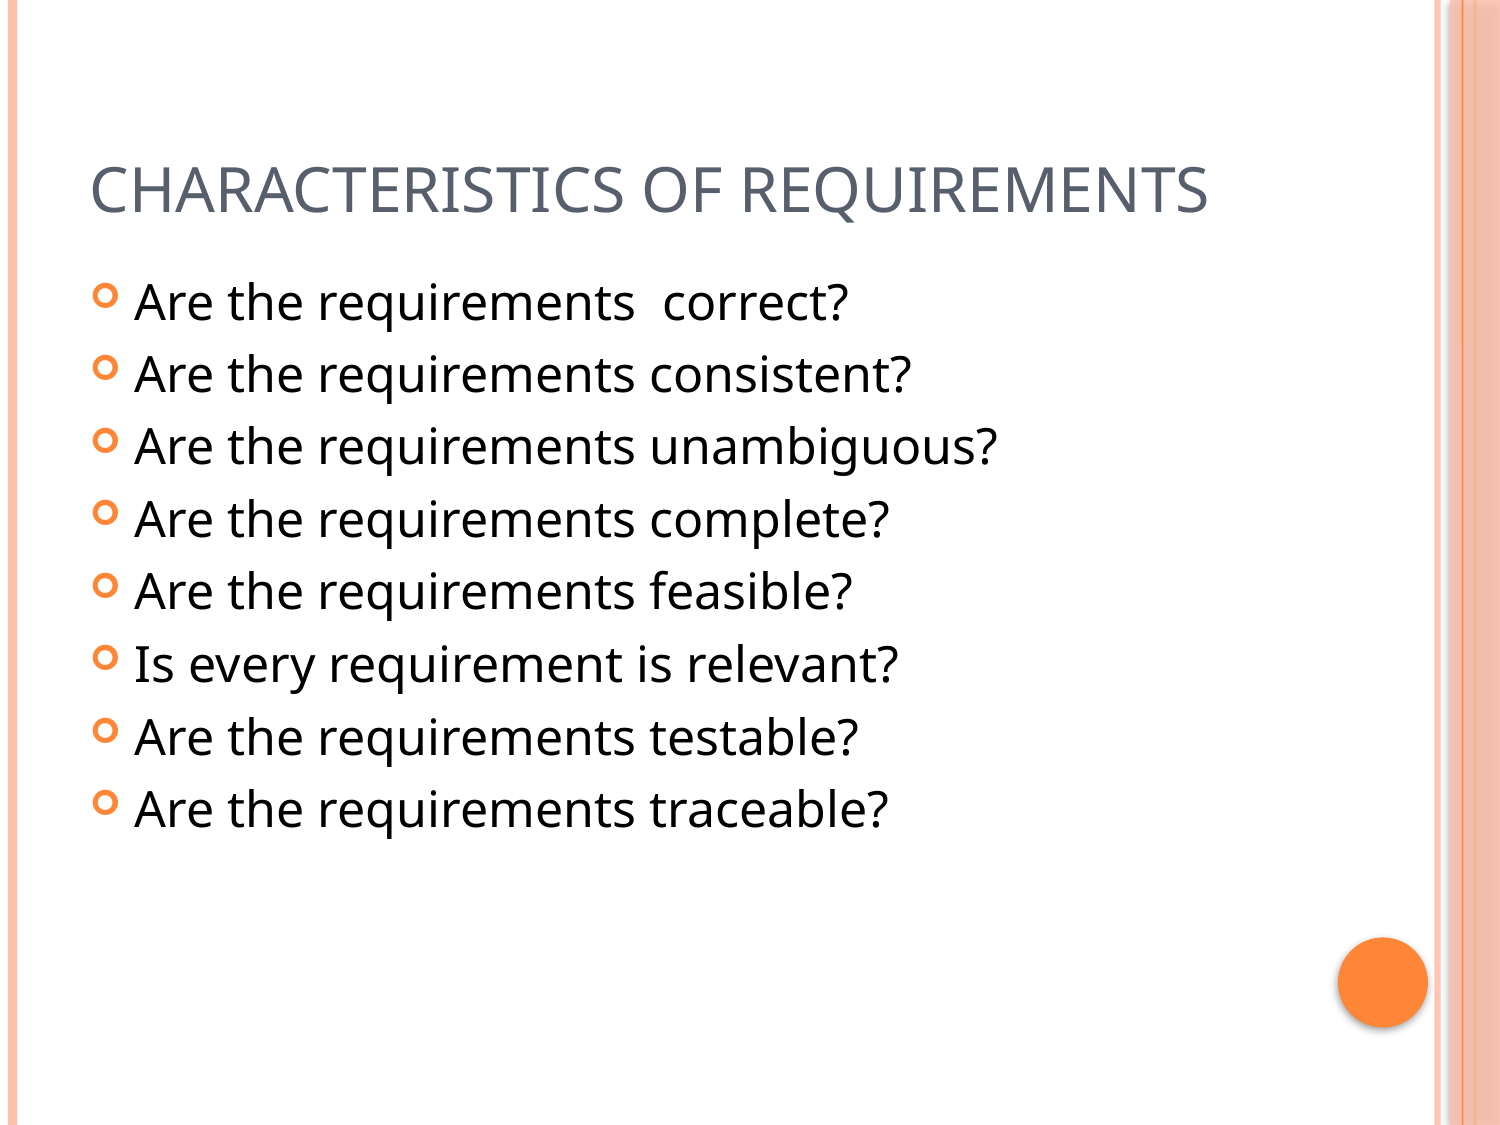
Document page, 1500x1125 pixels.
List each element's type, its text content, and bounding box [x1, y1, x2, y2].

title Characteristics of Requirements [75, 45, 1300, 233]
list Are the requirements correct? Are the requirements consistent? Are the requirements unambiguous? Are the requirements complete? Are the requirements feasible? Is every requirement is relevant? Are the requirements testable? Are the requirements traceable? [75, 262, 1300, 1062]
